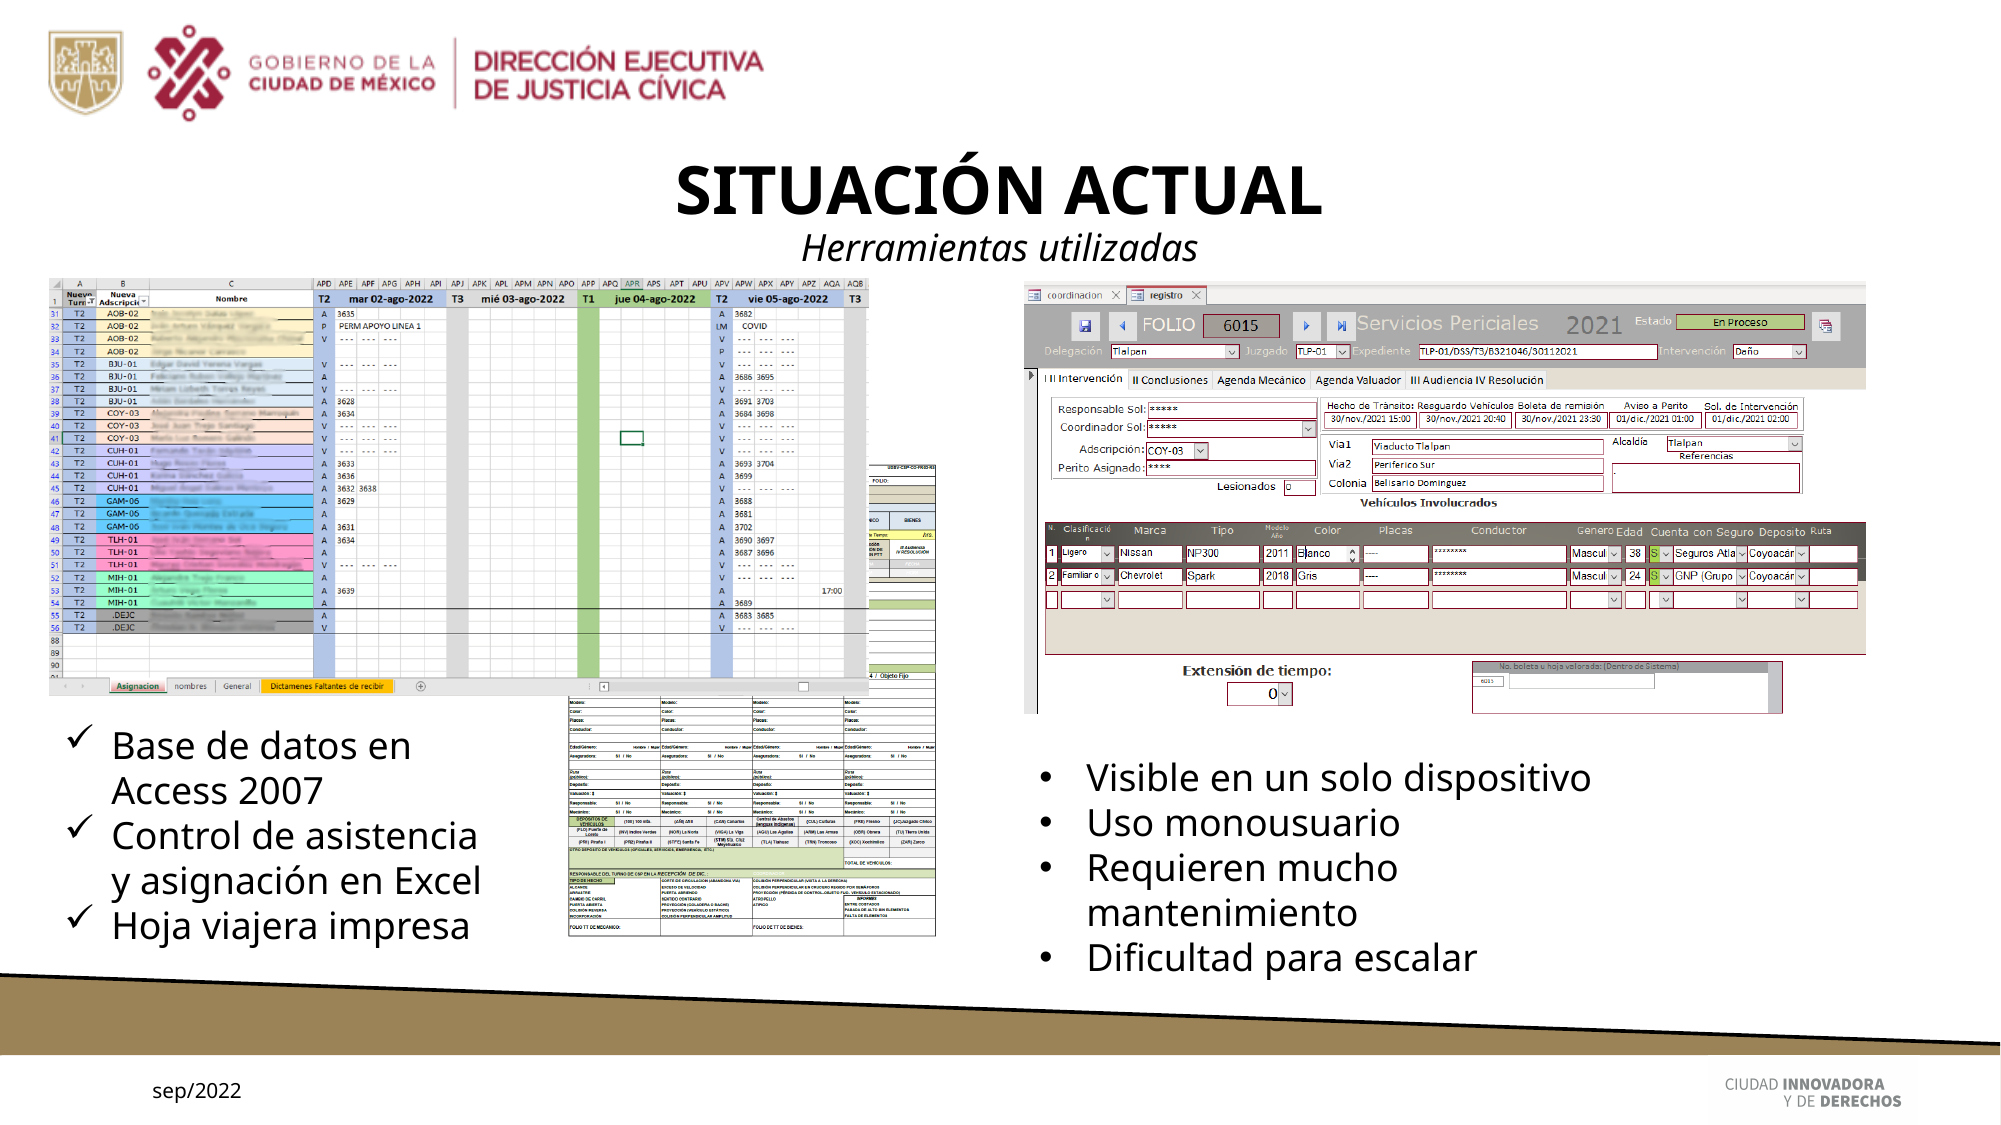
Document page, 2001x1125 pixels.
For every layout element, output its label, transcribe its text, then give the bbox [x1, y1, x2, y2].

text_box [1, 1055, 2000, 1125]
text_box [0, 0, 2000, 139]
text_box Visible en un solo dispositivo Uso monousuario Requieren mucho mantenimiento Dificultad para escalar [1024, 746, 1694, 1055]
title Situación actual [137, 139, 1863, 278]
picture [1024, 281, 1866, 714]
text_box Base de datos en Access 2007 Control de asistencia y asignación en Excel Hoja viajera impresa [49, 714, 500, 955]
text_box Herramientas utilizadas [665, 216, 1335, 276]
picture [49, 278, 938, 943]
